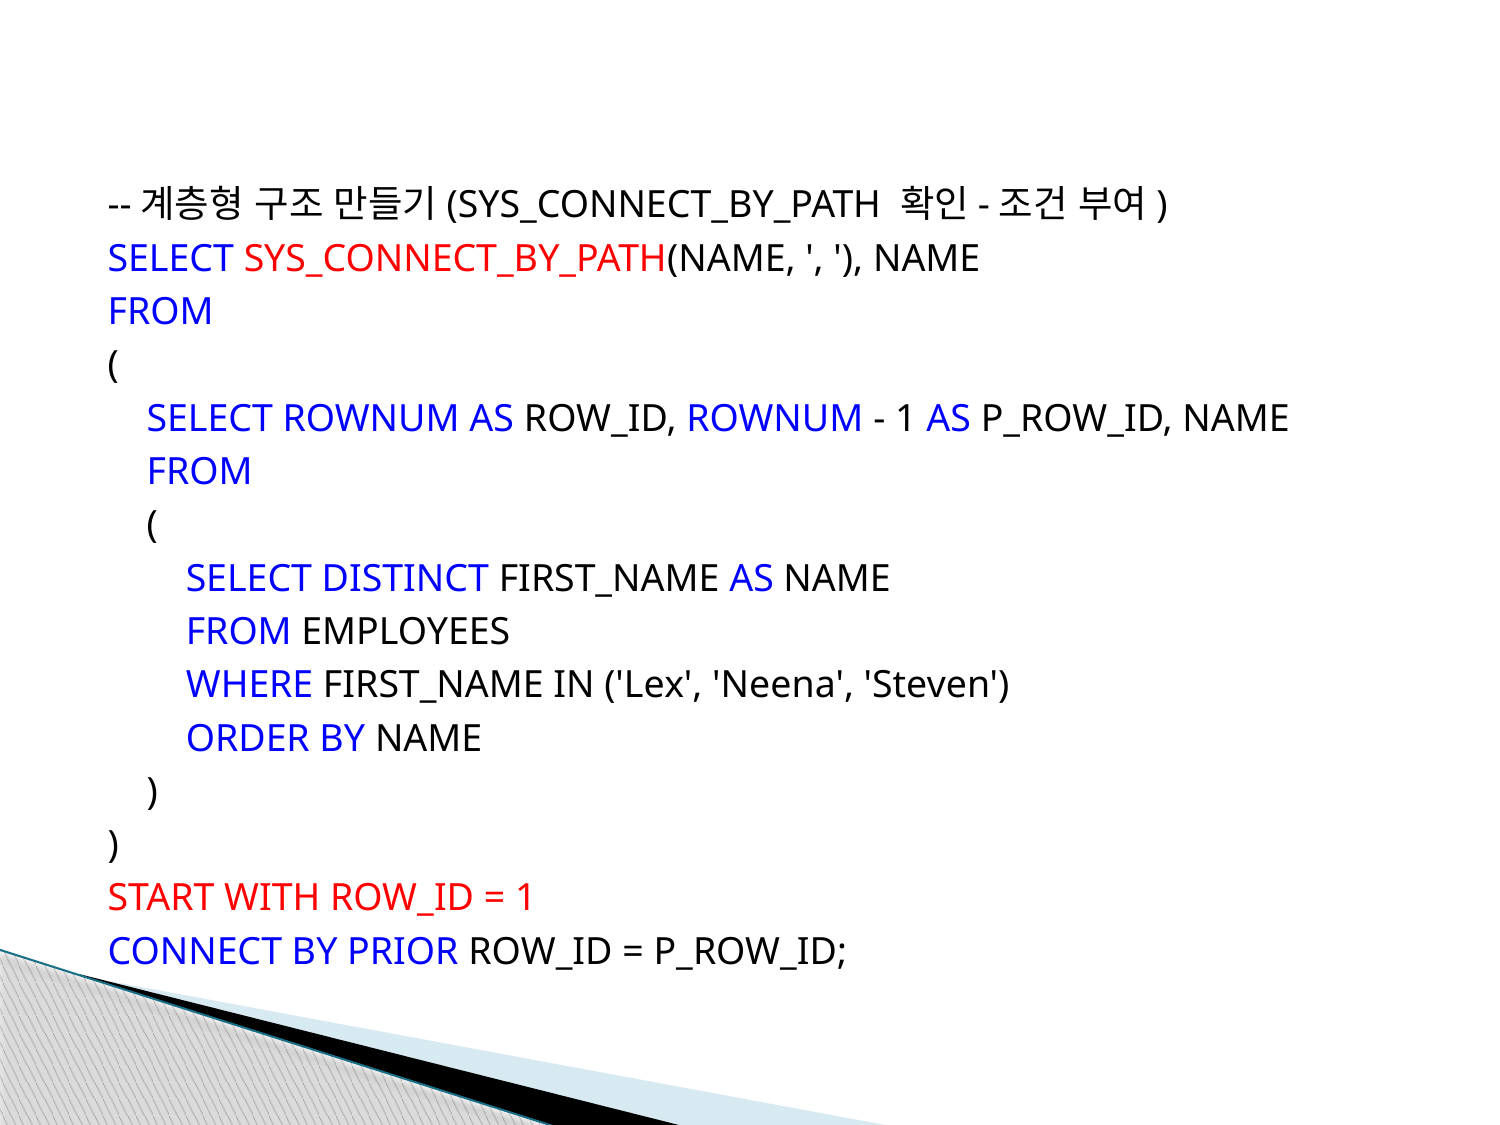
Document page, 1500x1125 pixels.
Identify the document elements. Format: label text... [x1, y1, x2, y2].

list --계층형 구조 만들기(SYS_CONNECT_BY_PATH 확인-조건 부여) SELECT SYS_CONNECT_BY_PATH(NAME, ', '), NAME FROM ( SELECT ROWNUM AS ROW_ID, ROWNUM - 1 AS P_ROW_ID, NAME FROM ( SELECT DISTINCT FIRST_NAME AS NAME FROM EMPLOYEES WHERE FIRST_NAME IN ('Lex', 'Neena', 'Steven') ORDER BY NAME ) ) START WITH ROW_ID = 1 CONNECT BY PRIOR ROW_ID = P_ROW_ID; [75, 66, 1425, 1067]
